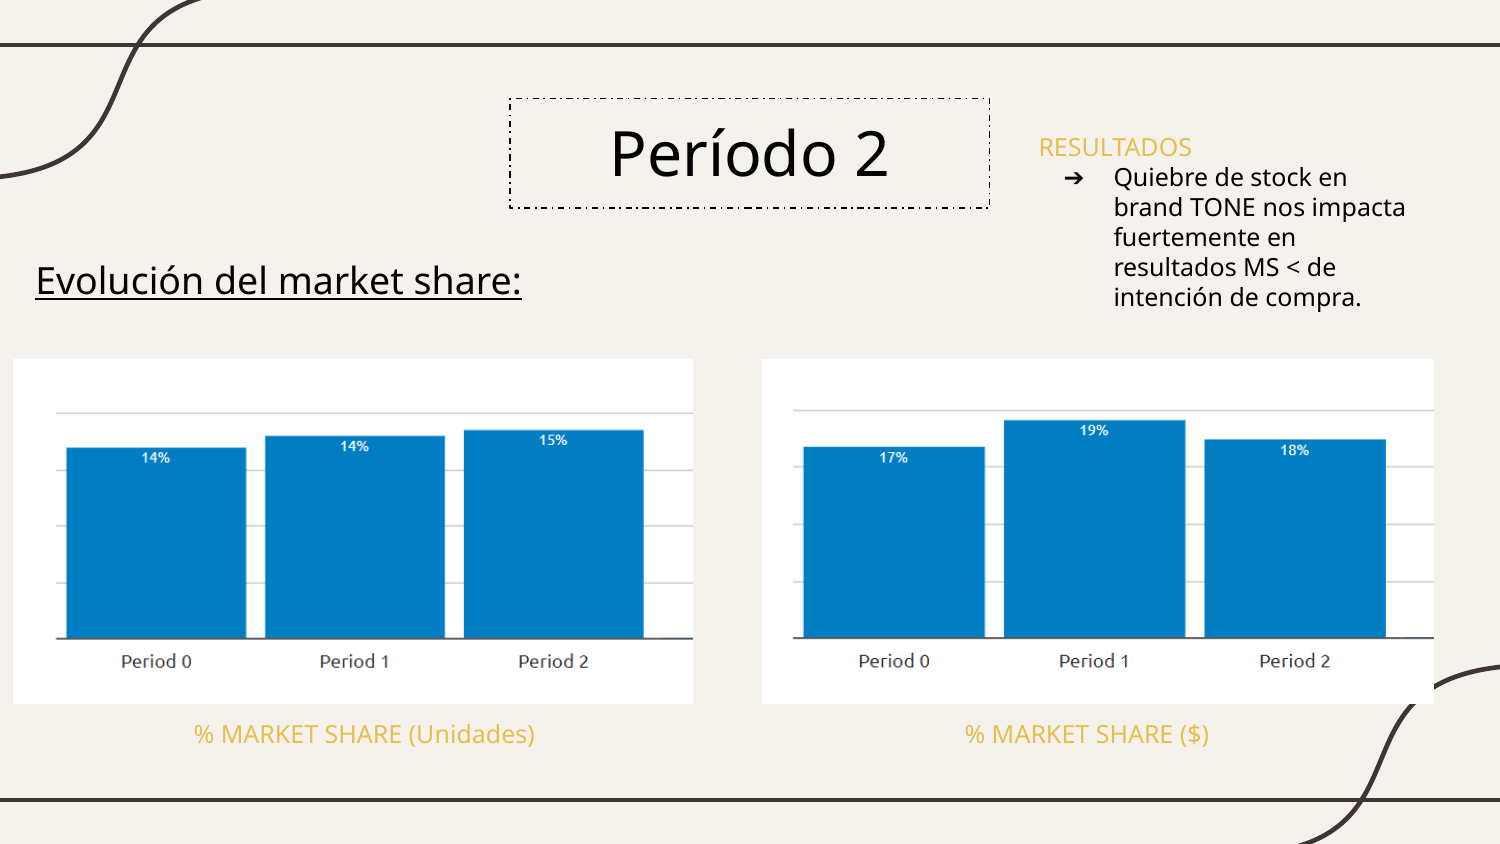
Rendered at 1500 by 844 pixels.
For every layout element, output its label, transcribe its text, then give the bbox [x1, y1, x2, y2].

title Período 2 [510, 98, 990, 209]
text_box % MARKET SHARE ($) [840, 713, 1333, 764]
picture [12, 358, 694, 704]
text_box % MARKET SHARE (Unidades) [118, 713, 611, 764]
picture [762, 358, 1435, 704]
subtitle Evolución del market share: [20, 235, 1023, 308]
text_box RESULTADOS Quiebre de stock en brand TONE nos impacta fuertemente en resultados MS < de intención de compra. [1023, 116, 1440, 322]
